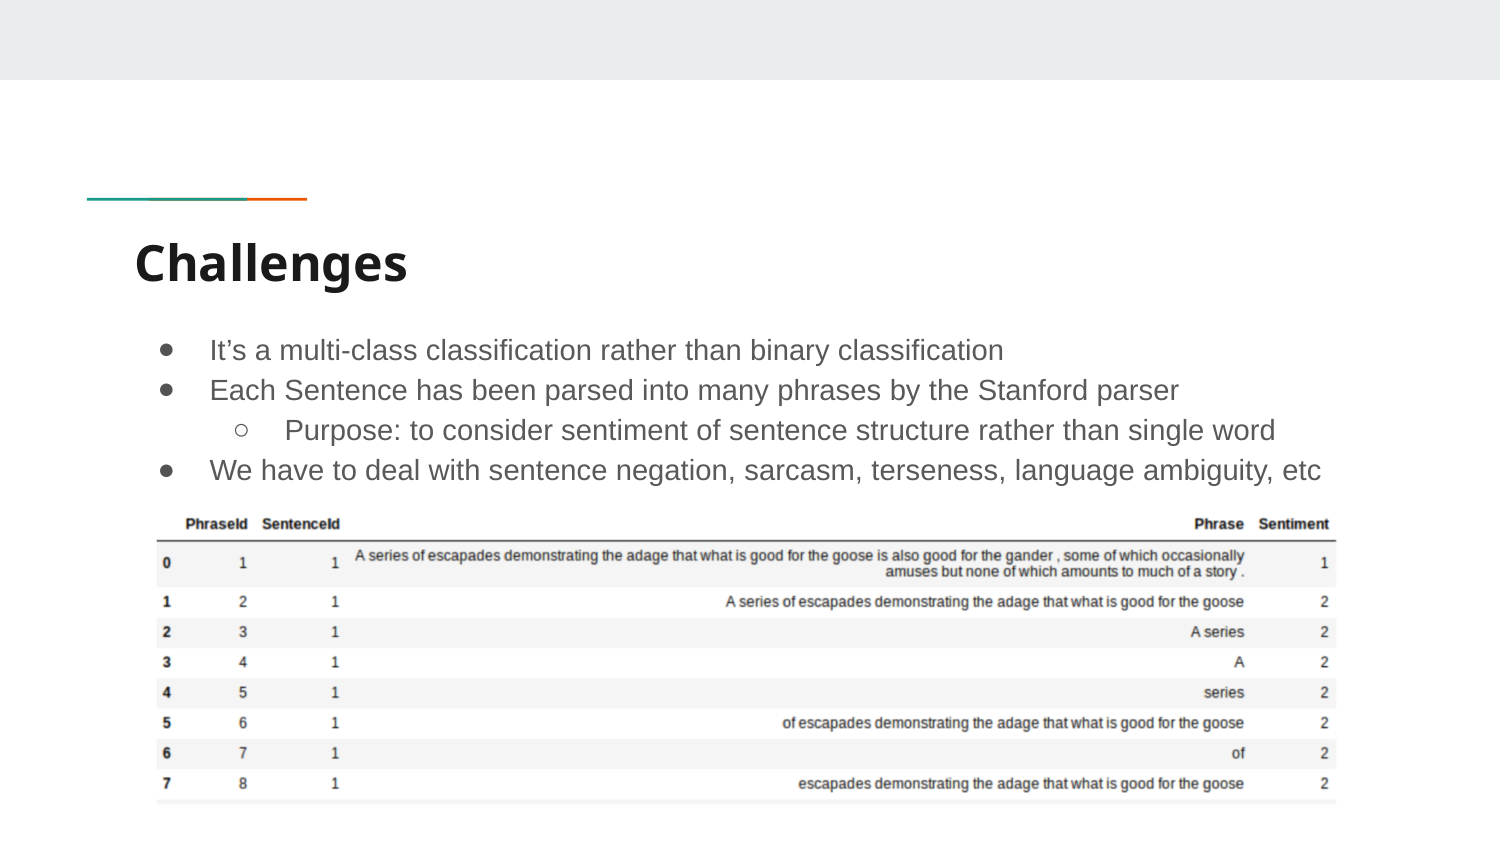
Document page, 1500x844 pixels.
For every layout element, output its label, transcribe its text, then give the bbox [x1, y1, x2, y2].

list It’s a multi-class classification rather than binary classification Each Sentence has been parsed into many phrases by the Stanford parser Purpose: to consider sentiment of sentence structure rather than single word We have to deal with sentence negation, sarcasm, terseness, language ambiguity, etc [119, 310, 1419, 533]
picture [154, 508, 1346, 805]
title Challenges [119, 216, 1381, 305]
